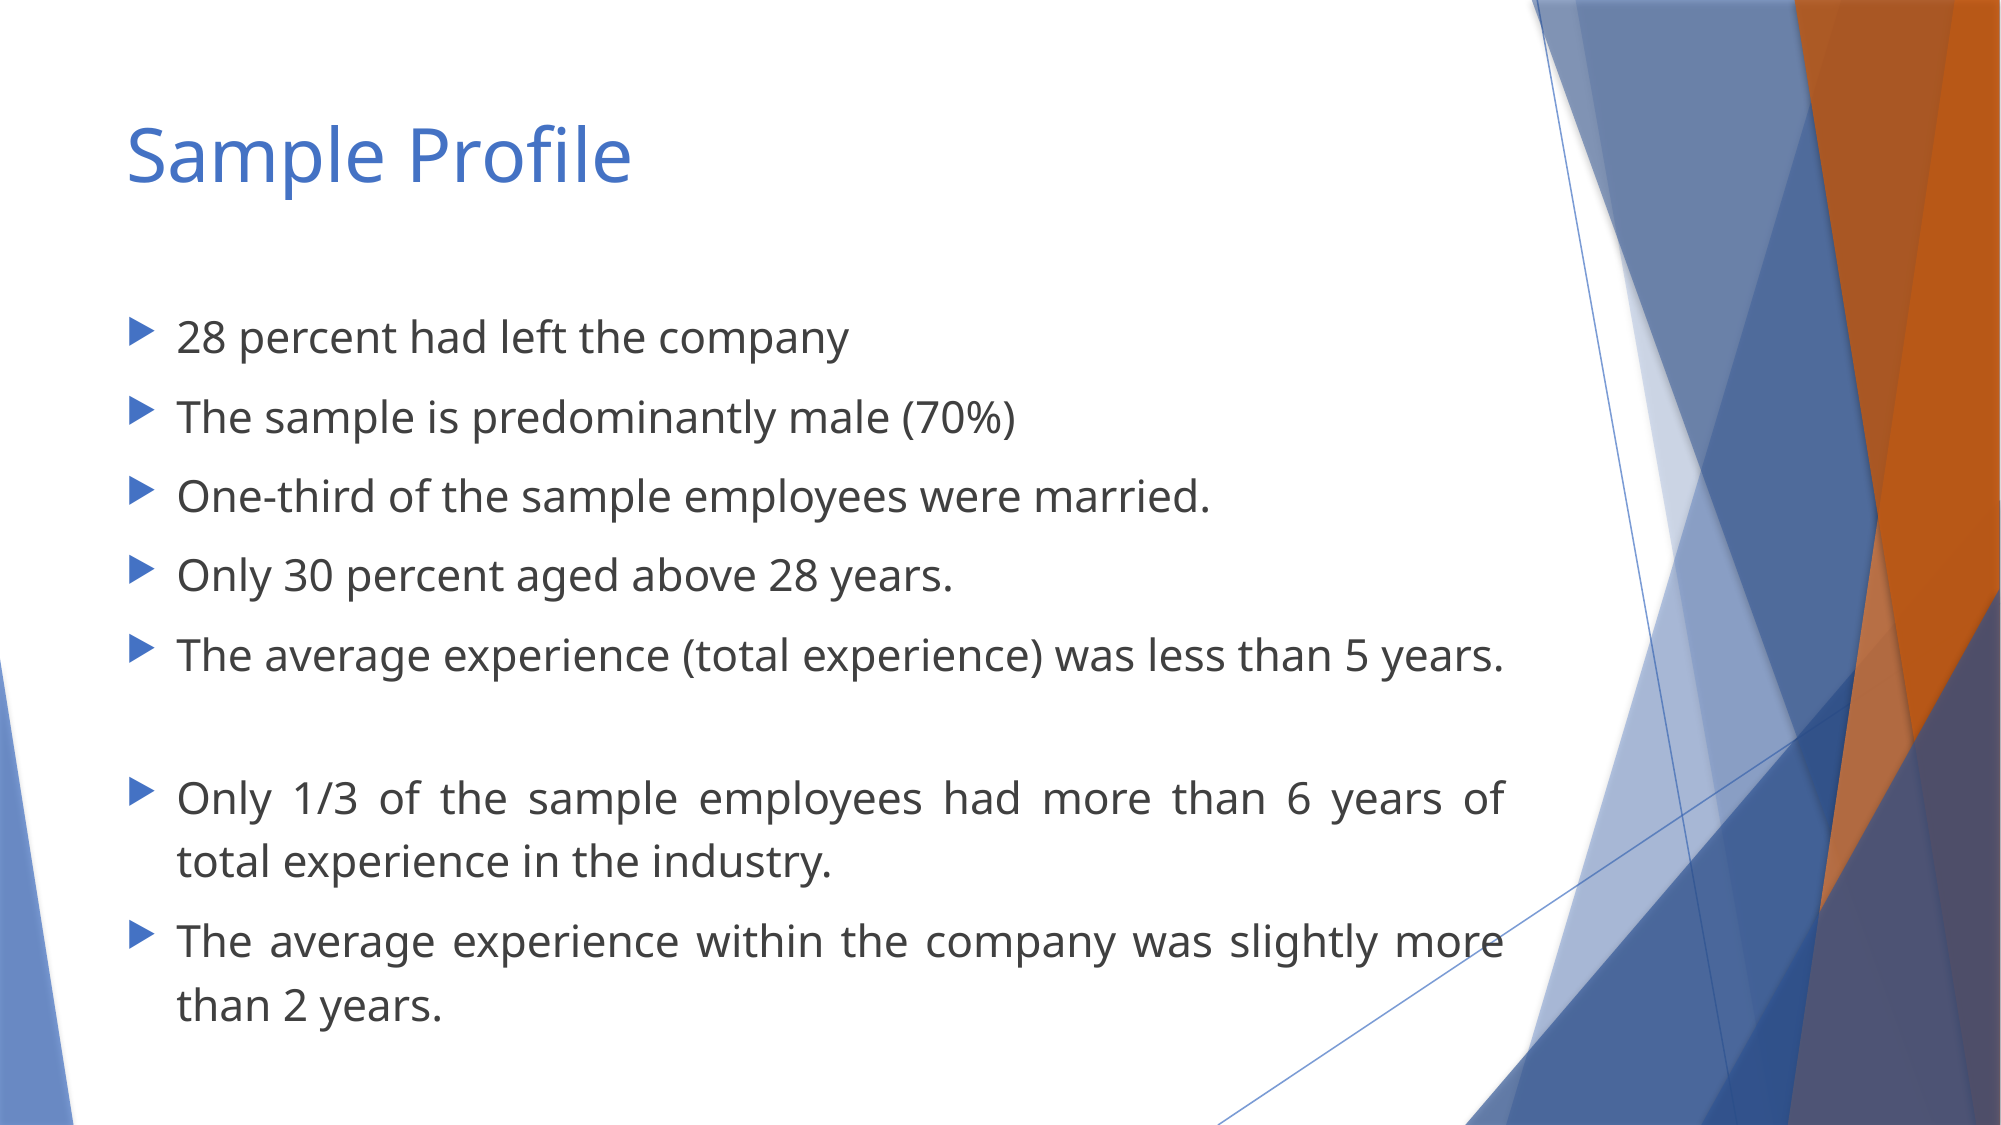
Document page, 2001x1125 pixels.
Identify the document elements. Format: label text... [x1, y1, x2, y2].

list 28 percent had left the company The sample is predominantly male (70%) One-third of the sample employees were married. Only 30 percent aged above 28 years. The average experience (total experience) was less than 5 years. Only 1/3 of the sample employees had more than 6 years of total experience in the industry. The average experience within the company was slightly more than 2 years. [111, 291, 1522, 1046]
title Sample Profile [111, 99, 1522, 291]
